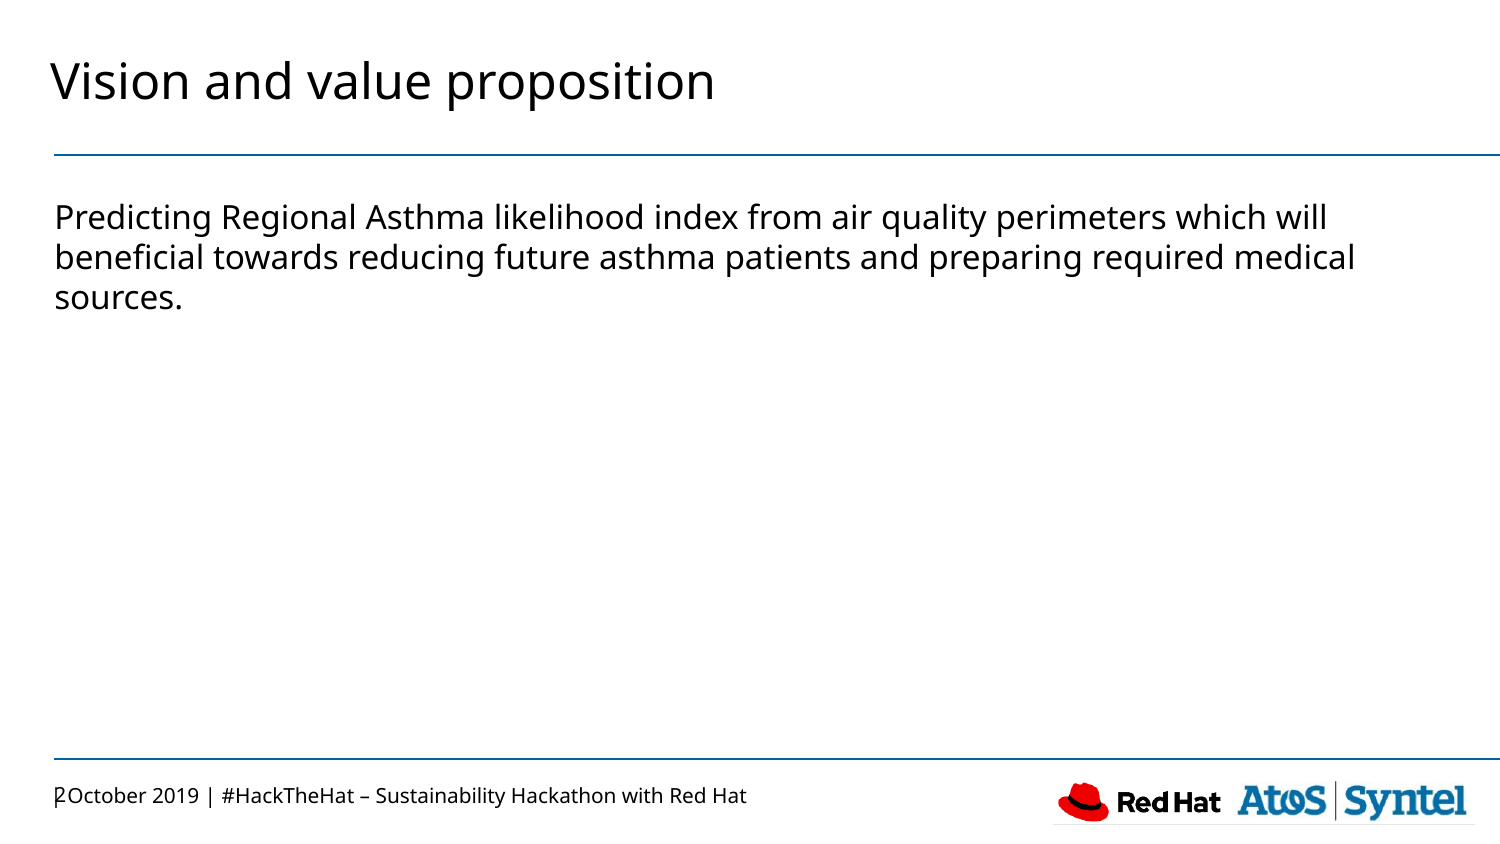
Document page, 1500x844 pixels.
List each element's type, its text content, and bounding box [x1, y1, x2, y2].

slide_number 2 [39, 778, 113, 814]
picture [1053, 778, 1475, 825]
title Vision and value proposition [35, 20, 1471, 139]
list Predicting Regional Asthma likelihood index from air quality perimeters which will beneficial towards reducing future asthma patients and preparing required medical sources. [39, 188, 1471, 759]
